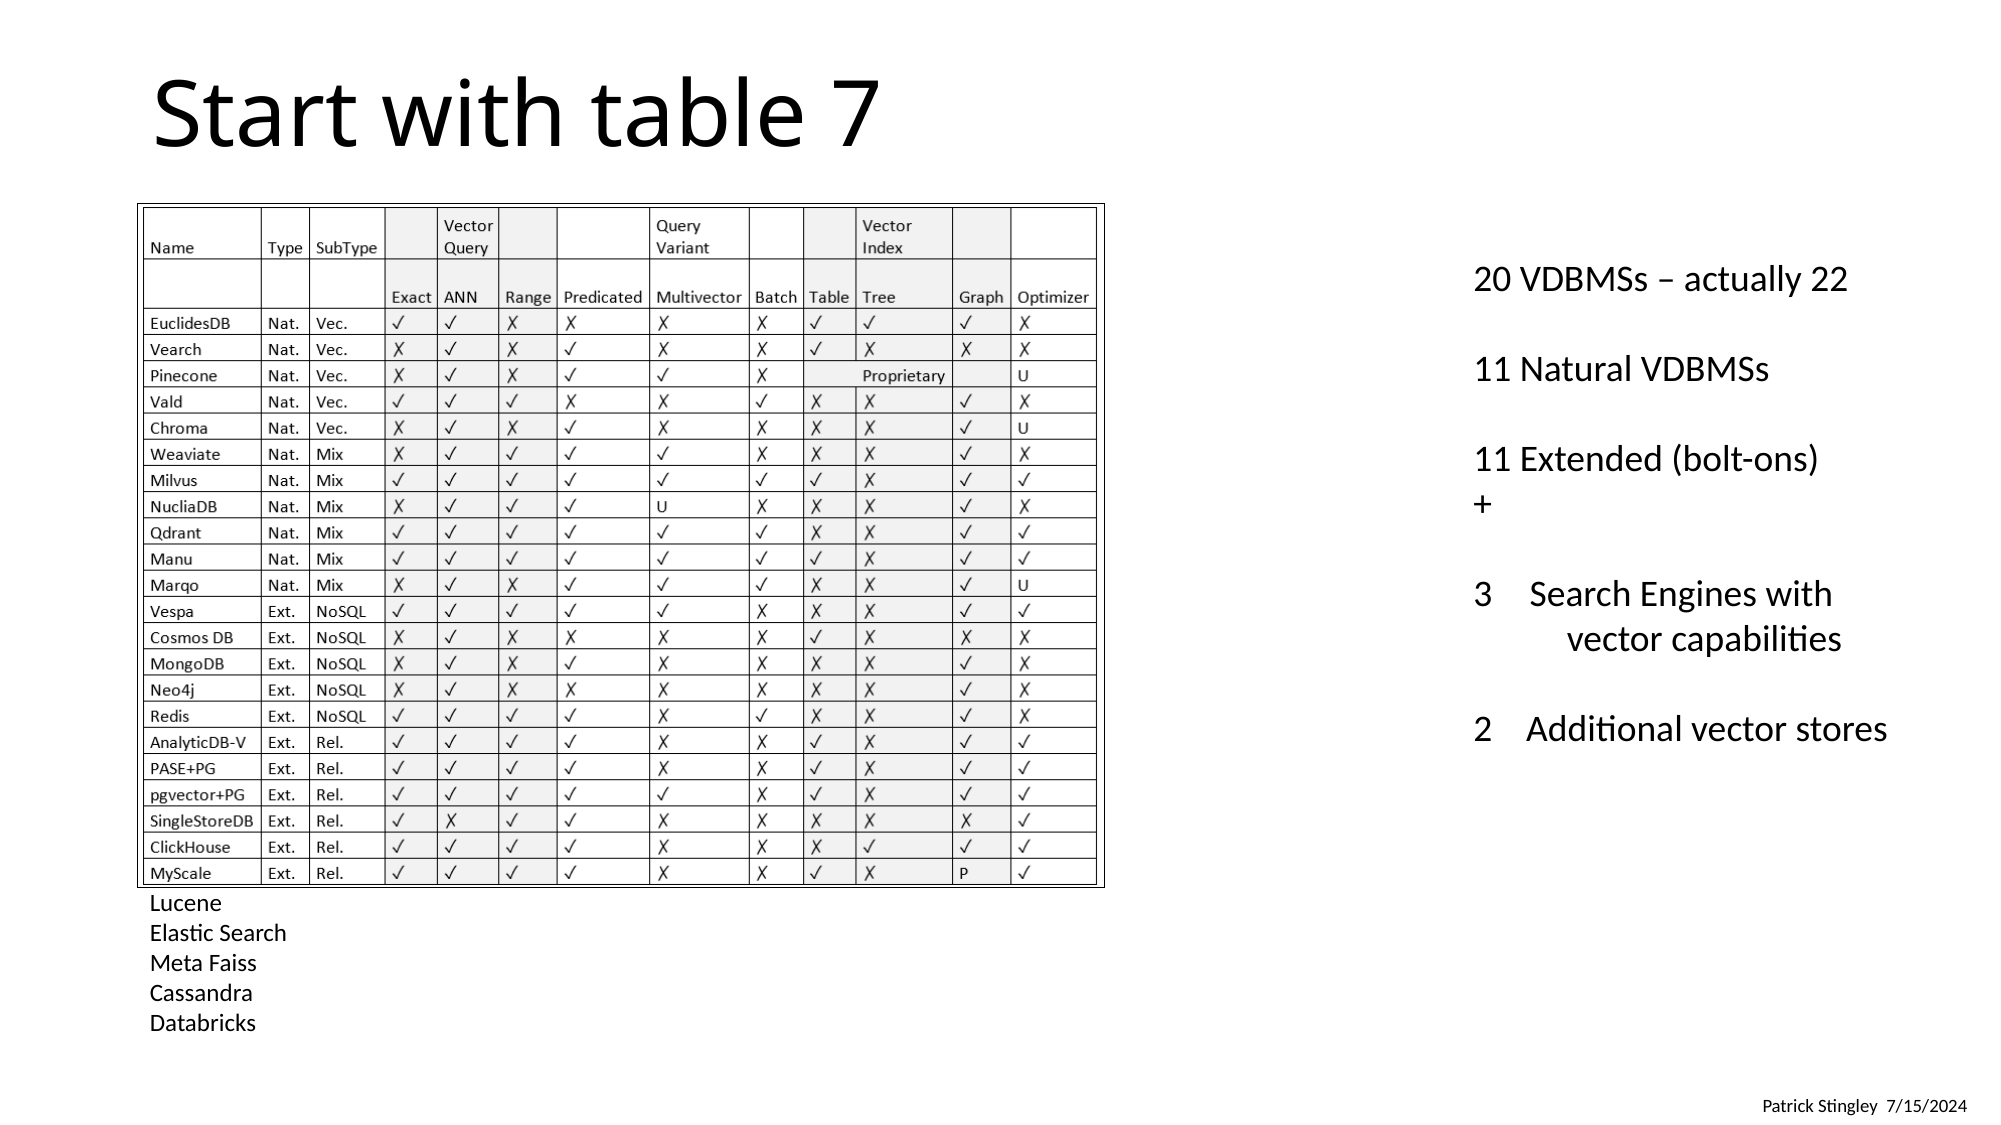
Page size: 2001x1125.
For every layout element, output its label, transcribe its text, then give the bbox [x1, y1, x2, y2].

text_box Patrick Stingley 7/15/2024 [1747, 1086, 2000, 1124]
text_box Lucene Elastic Search Meta Faiss Cassandra Databricks [135, 879, 303, 1044]
text_box 20 VDBMSs – actually 22 11 Natural VDBMSs 11 Extended (bolt-ons) + Search Engines with vector capabilities 2 Additional vector stores [1458, 246, 1906, 847]
title Start with table 7 [137, 8, 1863, 226]
picture [137, 203, 1105, 888]
